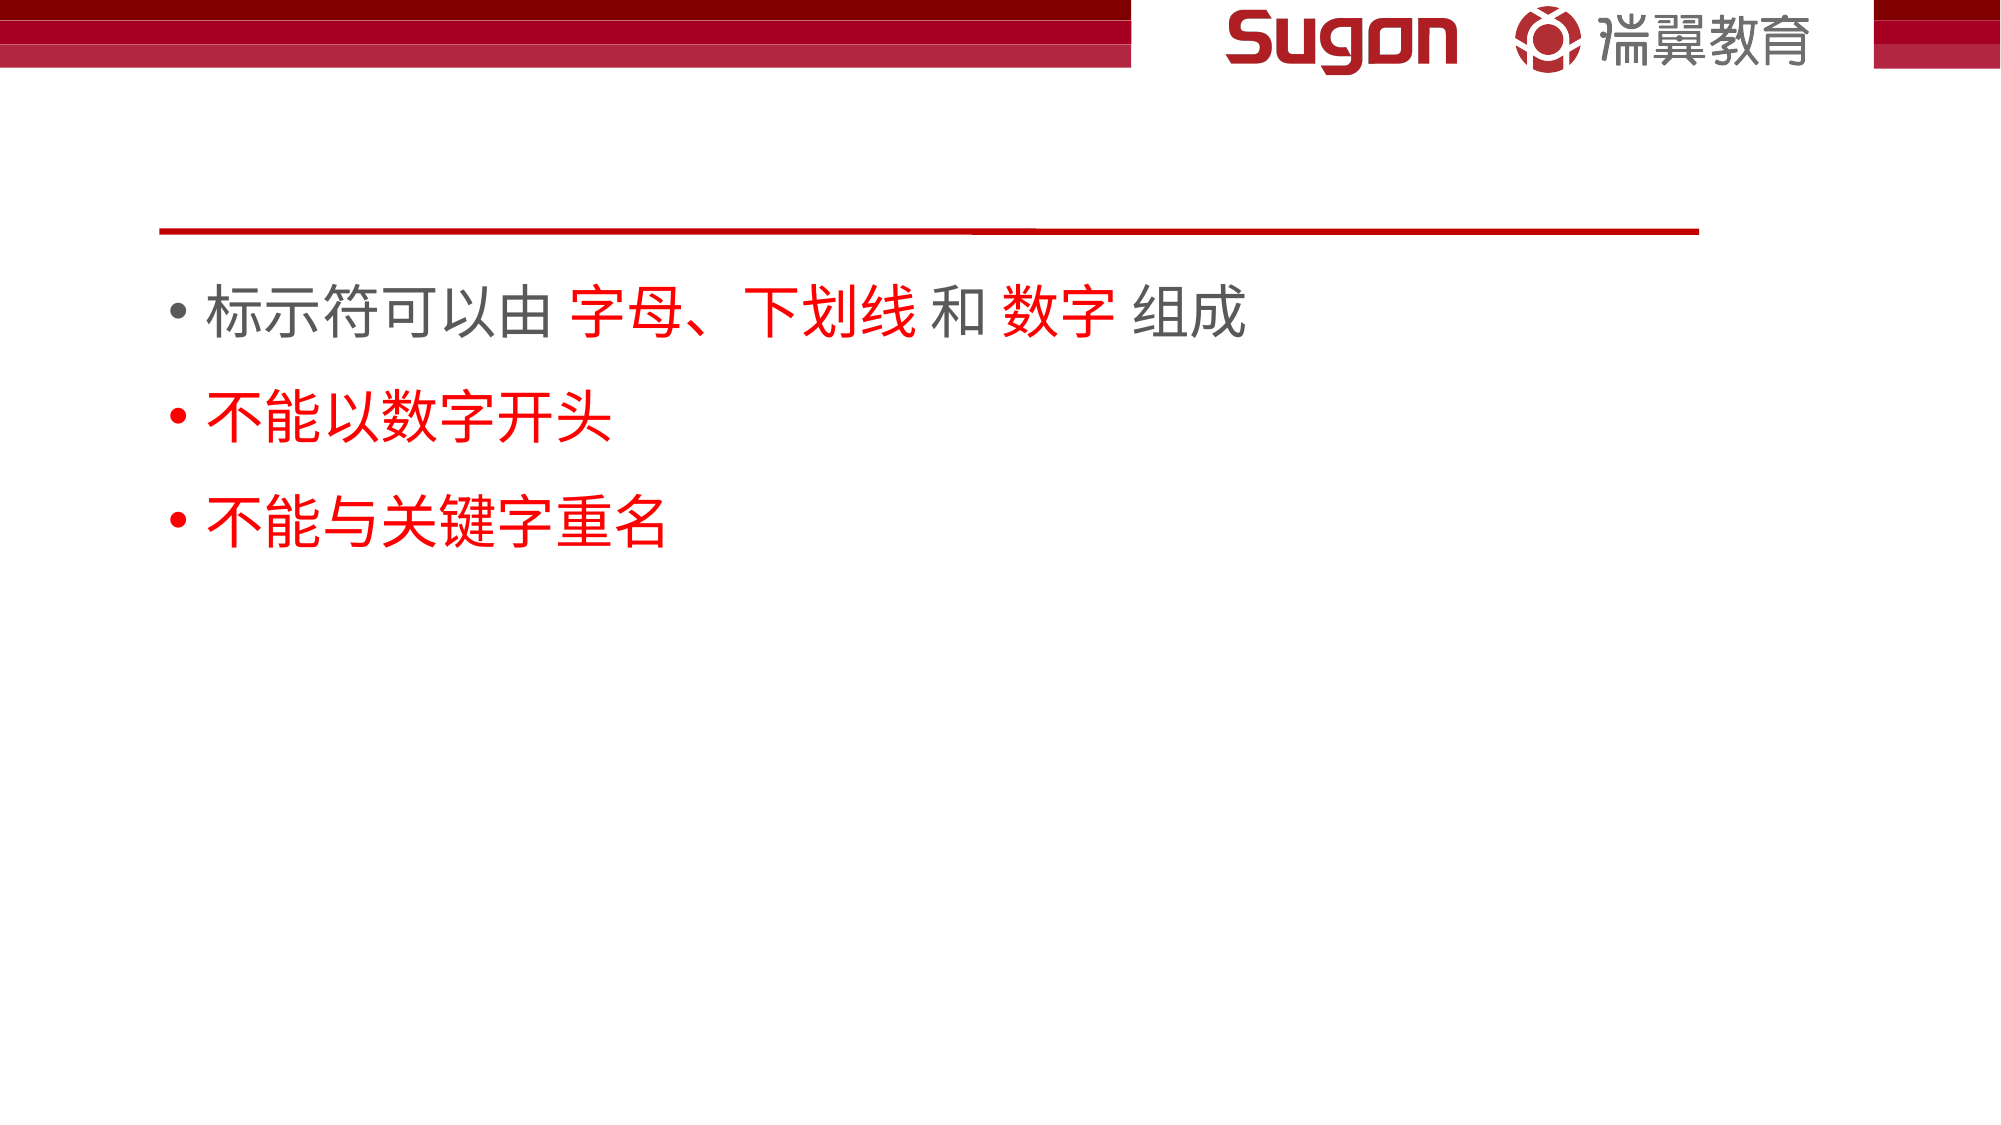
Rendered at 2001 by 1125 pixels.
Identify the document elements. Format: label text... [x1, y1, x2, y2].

picture [1515, 6, 1809, 73]
list 标示符可以由 字母、下划线 和 数字 组成 不能以数字开头 不能与关键字重名 [153, 253, 1879, 1028]
picture [1194, 0, 1484, 102]
